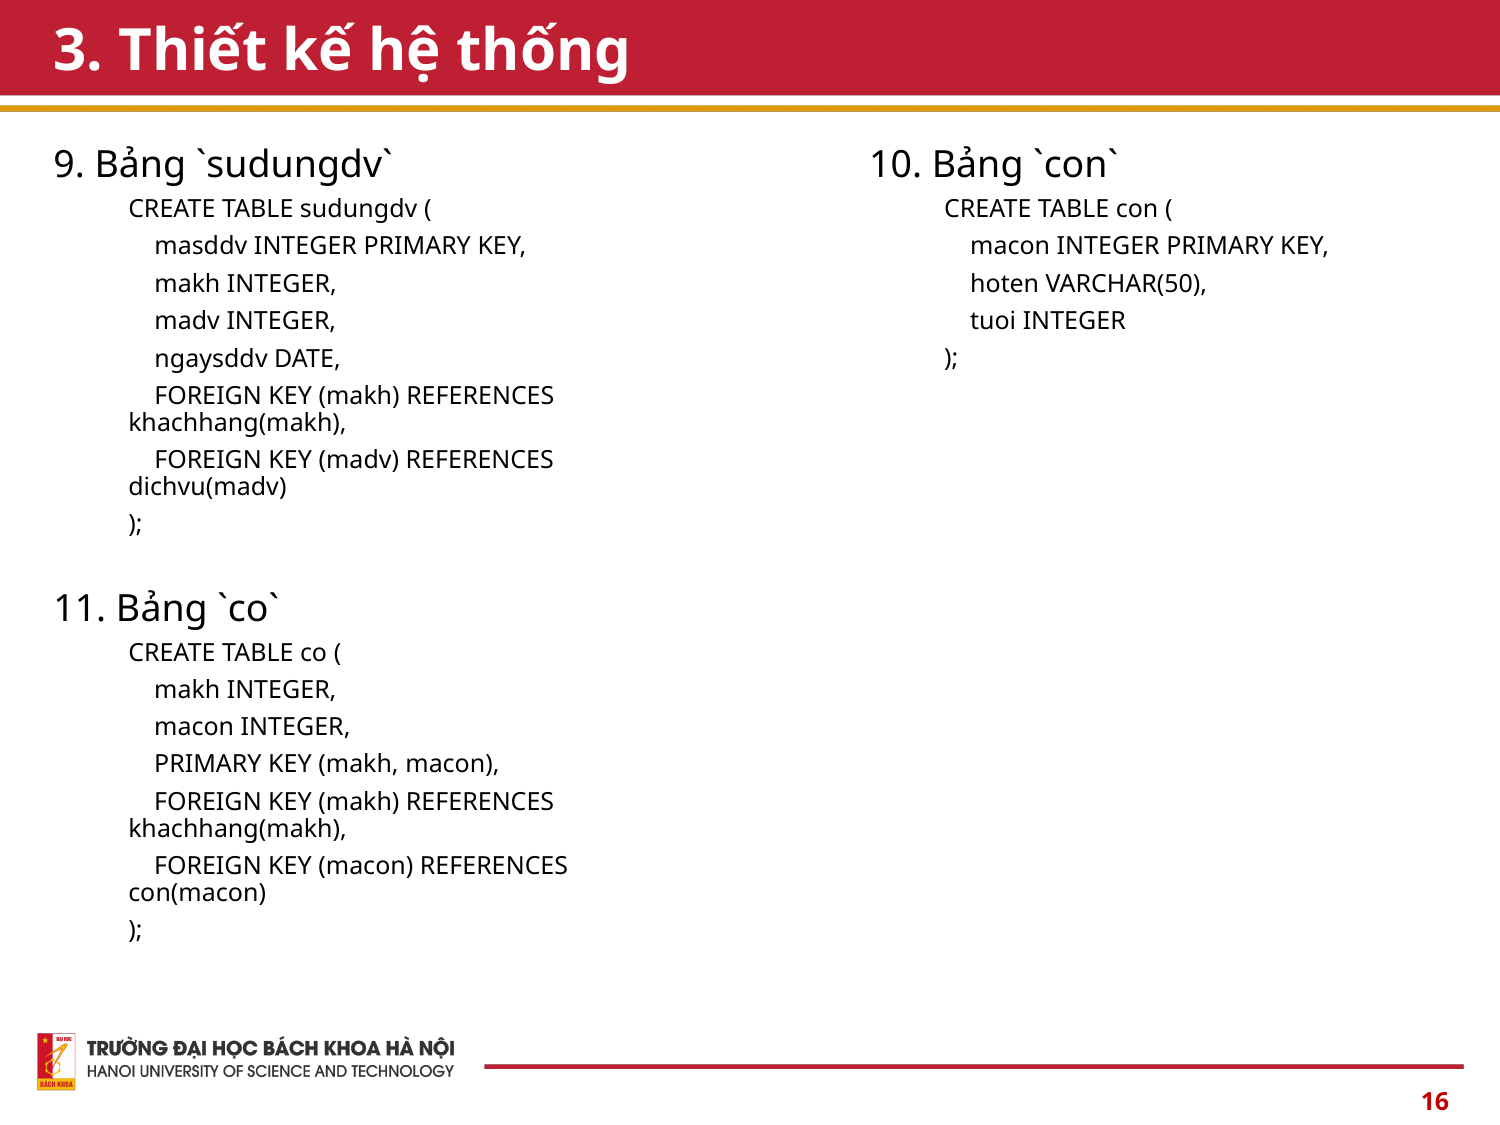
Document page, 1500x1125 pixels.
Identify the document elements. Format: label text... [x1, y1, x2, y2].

slide_number 16 [1126, 1078, 1464, 1125]
list 9. Bảng `sudungdv` CREATE TABLE sudungdv ( masddv INTEGER PRIMARY KEY, makh INTEGER, madv INTEGER, ngaysddv DATE, FOREIGN KEY (makh) REFERENCES khachhang(makh), FOREIGN KEY (madv) REFERENCES dichvu(madv) ); [38, 138, 666, 581]
picture [0, 0, 1500, 1125]
title 3. Thiết kế hệ thống [38, 12, 1462, 87]
text_box 11. Bảng `co` CREATE TABLE co ( makh INTEGER, macon INTEGER, PRIMARY KEY (makh, macon), FOREIGN KEY (makh) REFERENCES khachhang(makh), FOREIGN KEY (macon) REFERENCES con(macon) ); [38, 581, 666, 1108]
text_box 10. Bảng `con` CREATE TABLE con ( macon INTEGER PRIMARY KEY, hoten VARCHAR(50), tuoi INTEGER ); [854, 137, 1482, 665]
